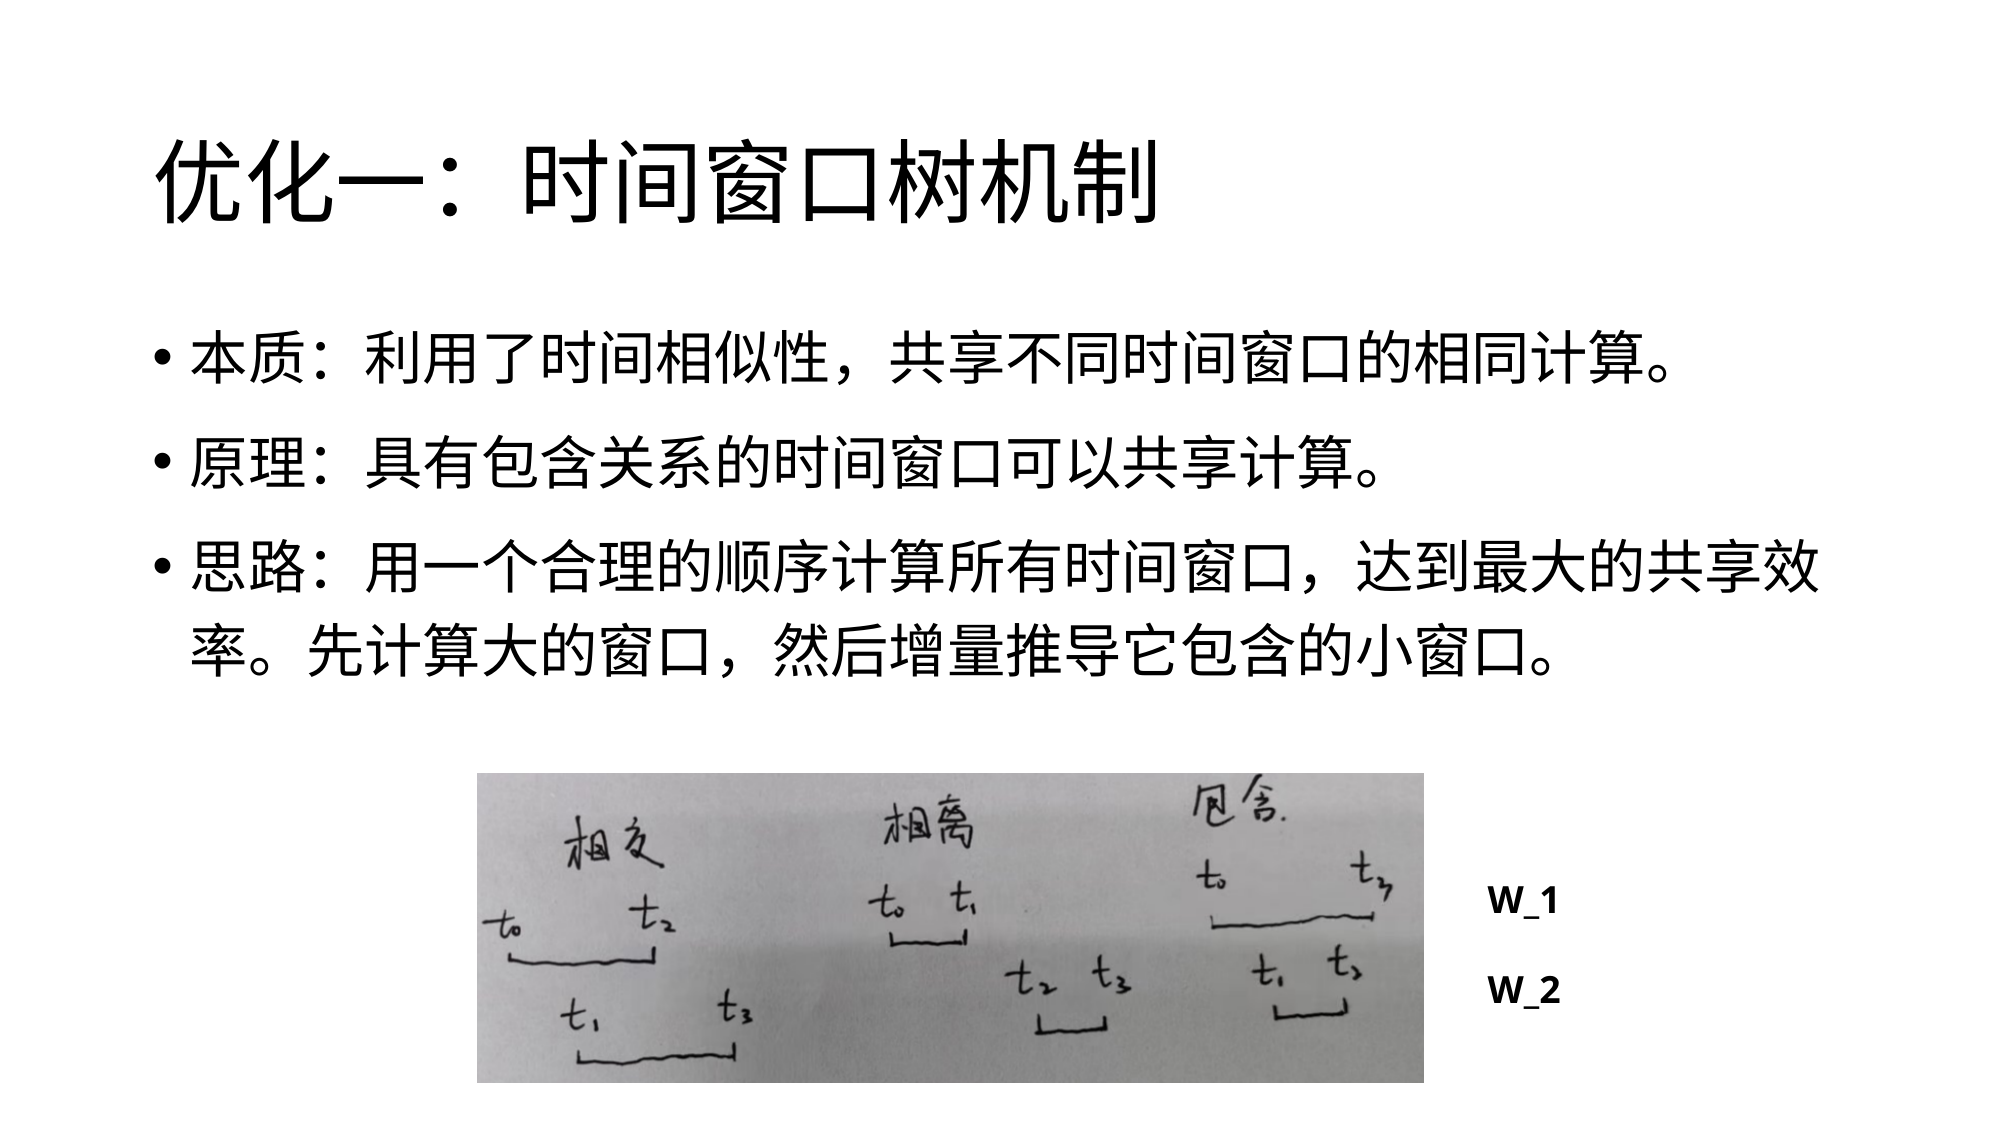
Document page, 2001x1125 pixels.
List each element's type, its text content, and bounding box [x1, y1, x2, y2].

title 优化一：时间窗口树机制 [137, 59, 1863, 278]
text_box W_1 W_2 [1473, 868, 1576, 1019]
picture [477, 773, 1424, 1083]
list 本质：利用了时间相似性，共享不同时间窗口的相同计算。 原理：具有包含关系的时间窗口可以共享计算。 思路：用一个合理的顺序计算所有时间窗口，达到最大的共享效率。先计算大的窗口，然后增量推导它包含的小窗口。 [137, 299, 1863, 1014]
